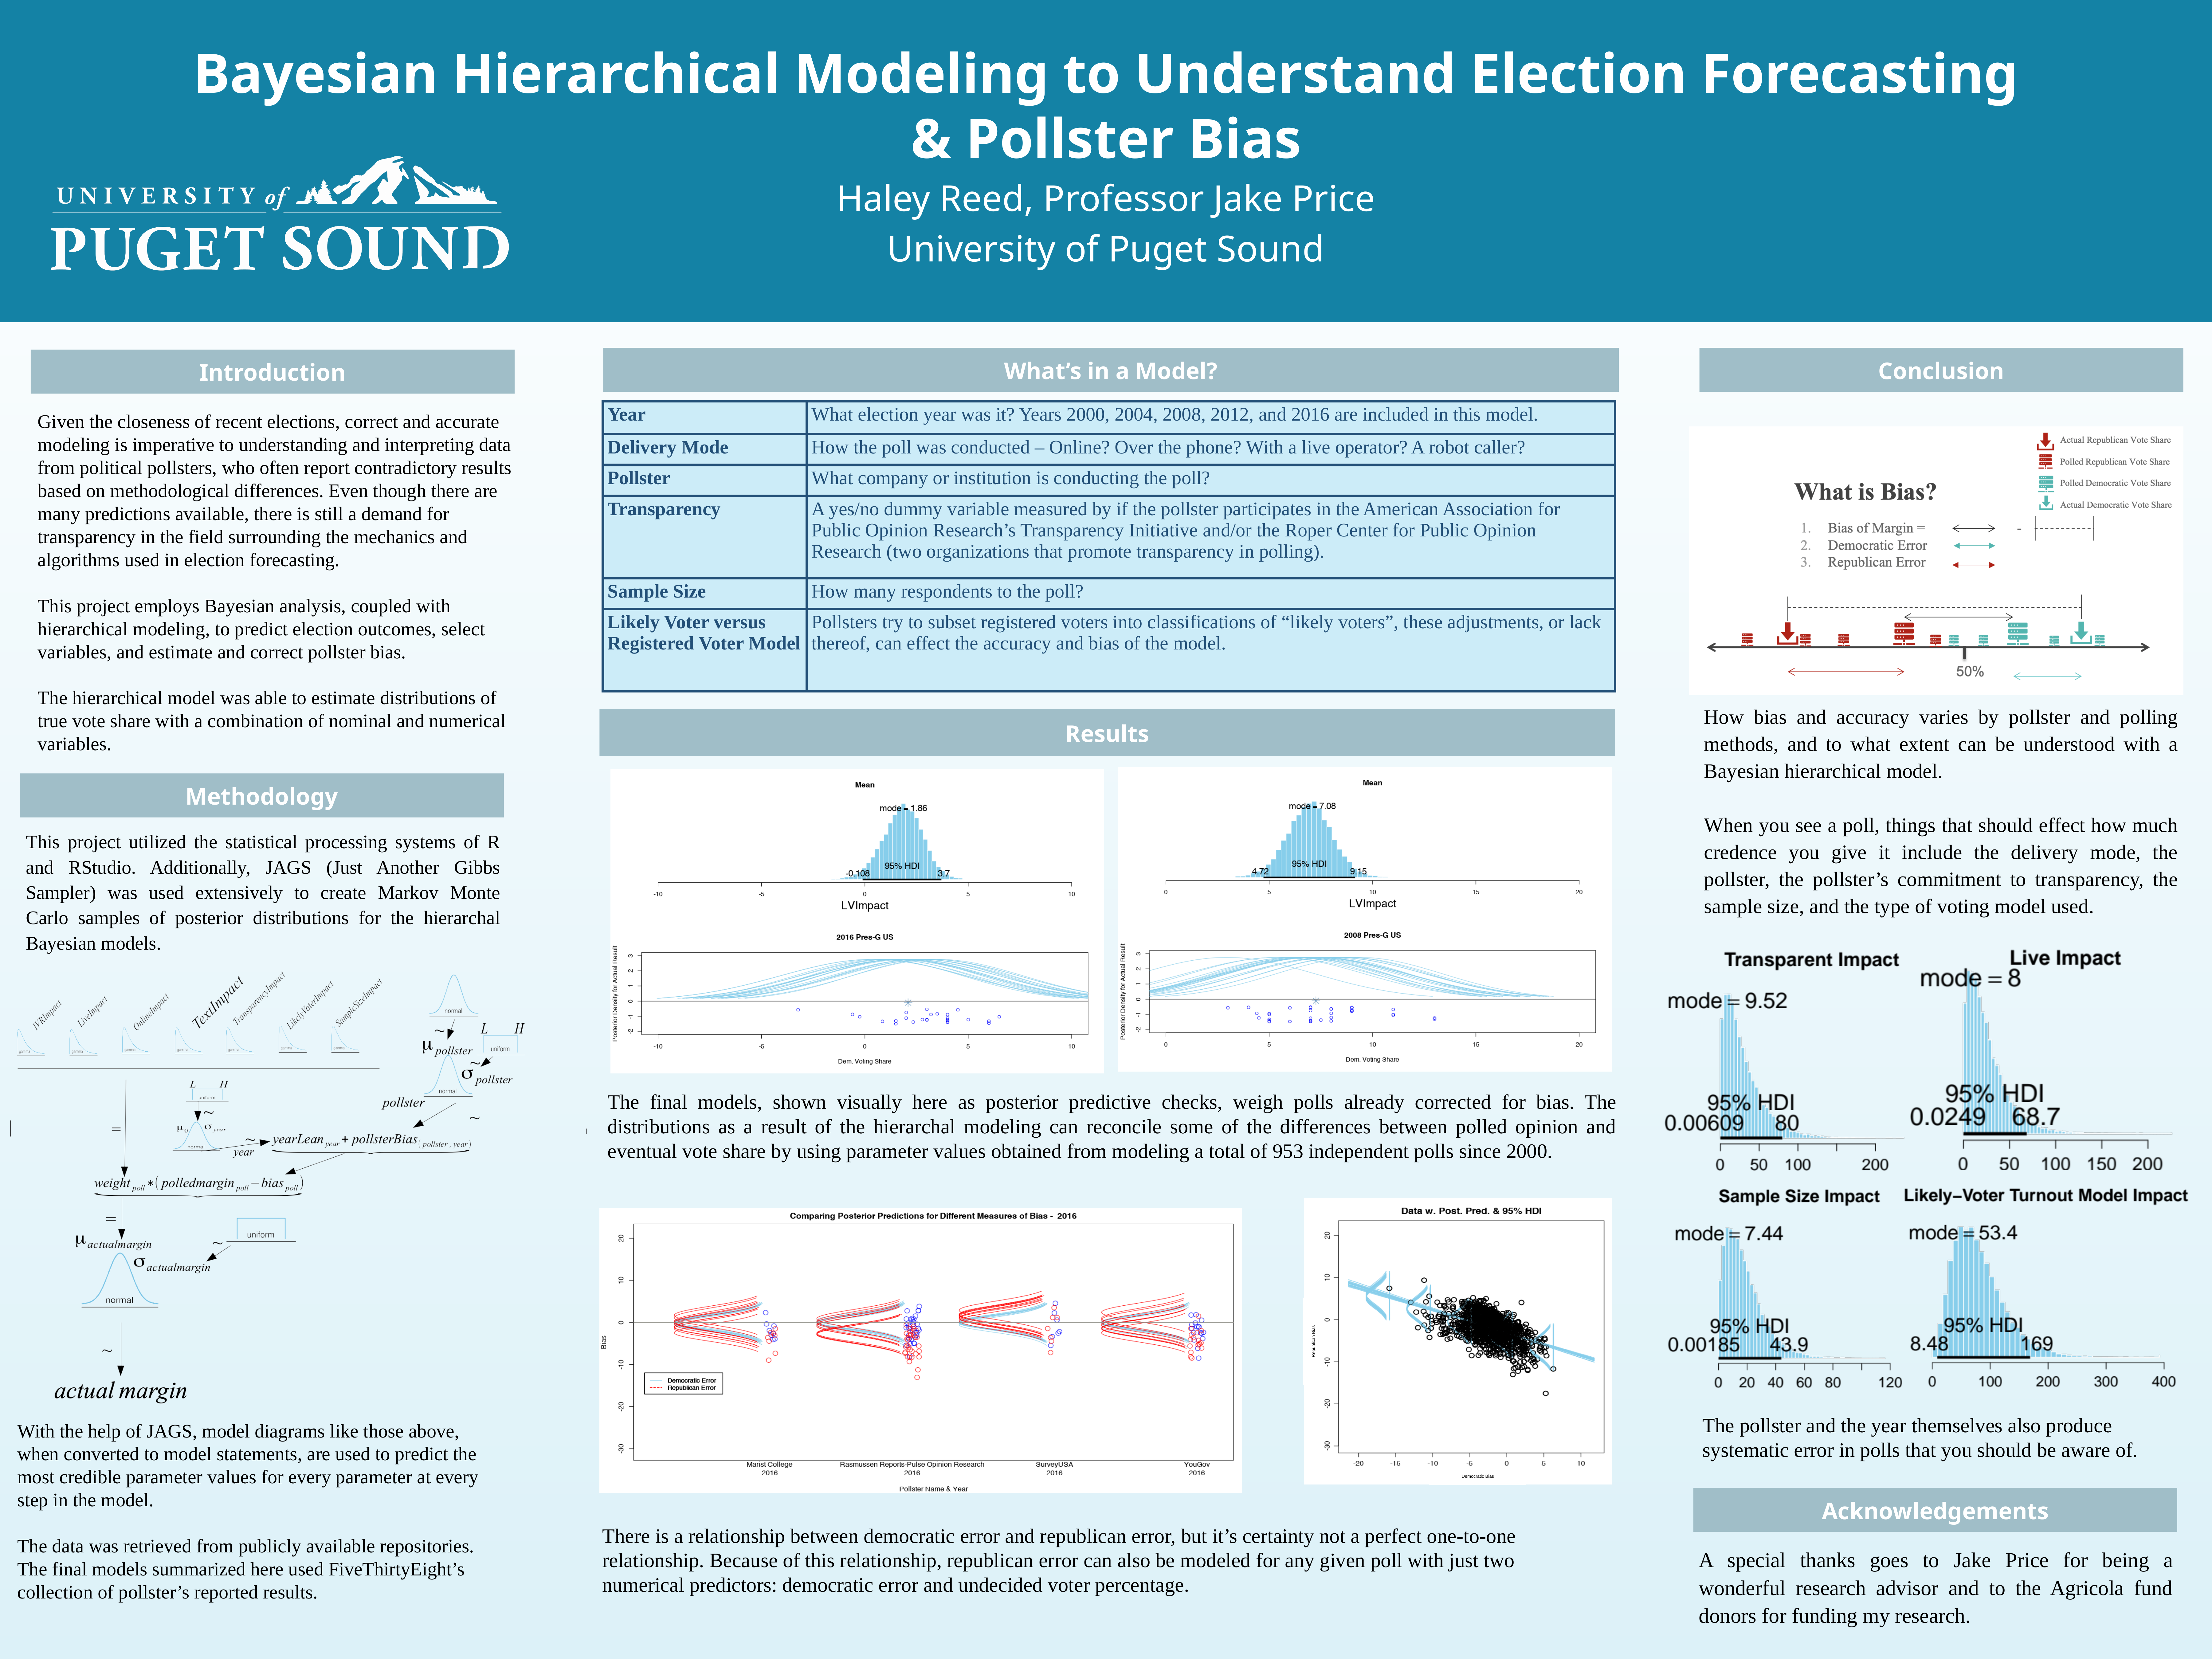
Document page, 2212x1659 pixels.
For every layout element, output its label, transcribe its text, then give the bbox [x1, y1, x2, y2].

picture [0, 965, 599, 1415]
picture [599, 1207, 1242, 1493]
text_box There is a relationship between democratic error and republican error, but it’s certainty not a perfect one-to-one relationship. Because of this relationship, republican error can also be modeled for any given poll with just two numerical predictors: democratic error and undecided voter percentage. [598, 1520, 1607, 1598]
text_box Introduction [30, 349, 515, 394]
text_box Results [599, 709, 1615, 756]
table_cell Sample Size [604, 579, 806, 608]
text_box Methodology [20, 773, 504, 818]
table_cell How many respondents to the poll? [808, 579, 1614, 608]
text_box A special thanks goes to Jake Price for being a wonderful research advisor and to the Agricola fund donors for funding my research. [1694, 1541, 2178, 1630]
table_cell Pollster [604, 466, 806, 495]
table_cell A yes/no dummy variable measured by if the pollster participates in the American Association for Public Opinion Research’s Transparency Initiative and/or the Roper Center for Public Opinion Research (two organizations that promote transparency in polling). [808, 497, 1614, 577]
text_box The final models, shown visually here as posterior predictive checks, weigh polls already corrected for bias. The distributions as a result of the hierarchal modeling can reconcile some of the differences between polled opinion and eventual vote share by using parameter values obtained from modeling a total of 953 independent polls since 2000. [603, 1086, 1623, 1165]
text_box How bias and accuracy varies by pollster and polling methods, and to what extent can be understood with a Bayesian hierarchical model. When you see a poll, things that should effect how much credence you give it include the delivery mode, the pollster, the pollster’s commitment to transparency, the sample size, and the type of voting model used. [1699, 699, 2183, 947]
text_box What’s in a Model? [603, 348, 1619, 392]
table_cell How the poll was conducted – Online? Over the phone? With a live operator? A robot caller? [808, 435, 1614, 464]
table_cell Transparency [604, 497, 806, 577]
text_box Given the closeness of recent elections, correct and accurate modeling is imperative to understanding and interpreting data from political pollsters, who often report contradictory results based on methodological differences. Even though there are many predictions available, there is still a demand for transparency in the field surrounding the mechanics and algorithms used in election forecasting. This project employs Bayesian analysis, coupled with hierarchical modeling, to predict election outcomes, select variables, and estimate and correct pollster bias. The hierarchical model was able to estimate distributions of true vote share with a combination of nominal and numerical variables. [33, 406, 517, 757]
text_box With the help of JAGS, model diagrams like those above, when converted to model statements, are used to predict the most credible parameter values for every parameter at every step in the model. The data was retrieved from publicly available repositories. The final models summarized here used FiveThirtyEight’s collection of pollster’s reported results. [13, 1418, 494, 1628]
picture [1118, 767, 1612, 1072]
table_header What election year was it? Years 2000, 2004, 2008, 2012, and 2016 are included in this model. [808, 402, 1614, 433]
table_header Year [604, 402, 806, 433]
table_cell Likely Voter versus Registered Voter Model [604, 610, 806, 690]
table_cell What company or institution is conducting the poll? [808, 466, 1614, 495]
text_box Haley Reed, Professor Jake Price University of Puget Sound [529, 175, 2028, 269]
text_box [0, 0, 2212, 322]
text_box Bayesian Hierarchical Modeling to Understand Election Forecasting & Pollster Bias [184, 38, 2028, 175]
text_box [1304, 1198, 1612, 1485]
table_cell Pollsters try to subset registered voters into classifications of “likely voters”, these adjustments, or lack thereof, can effect the accuracy and bias of the model. [808, 610, 1614, 690]
picture [610, 769, 1104, 1074]
text_box This project utilized the statistical processing systems of R and RStudio. Additionally, JAGS (Just Another Gibbs Sampler) was used extensively to create Markov Monte Carlo samples of posterior distributions for the hierarchal Bayesian models. [21, 825, 505, 965]
table_cell Delivery Mode [604, 435, 806, 464]
text_box The pollster and the year themselves also produce systematic error in polls that you should be aware of. [1698, 1410, 2173, 1487]
picture [33, 130, 527, 301]
picture [1654, 930, 2212, 1389]
picture [1689, 426, 2183, 696]
text_box Acknowledgements [1693, 1488, 2177, 1532]
text_box Conclusion [1699, 348, 2183, 392]
